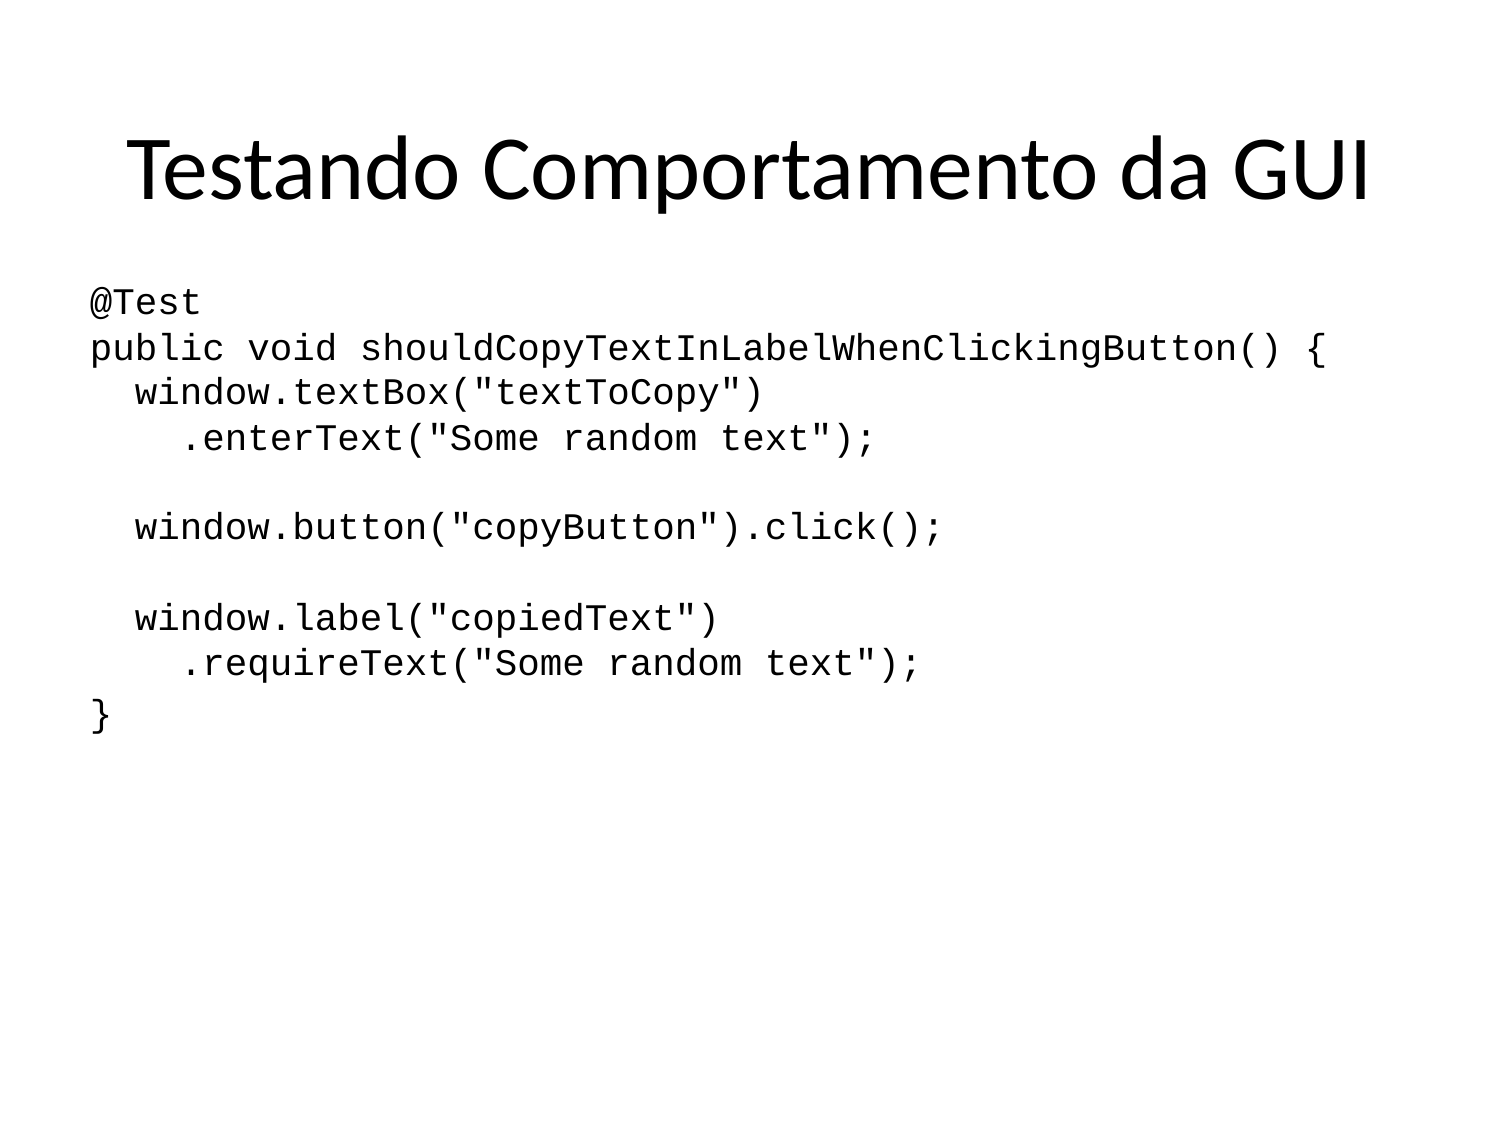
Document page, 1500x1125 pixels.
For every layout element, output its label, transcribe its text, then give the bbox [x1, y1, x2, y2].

text_box Testando Comportamento da GUI [74, 45, 1425, 233]
text_box @Test public void shouldCopyTextInLabelWhenClickingButton() { window.textBox("textToCopy") .enterText("Some random text"); window.button("copyButton").click(); window.label("copiedText") .requireText("Some random text"); } [74, 262, 1425, 1078]
